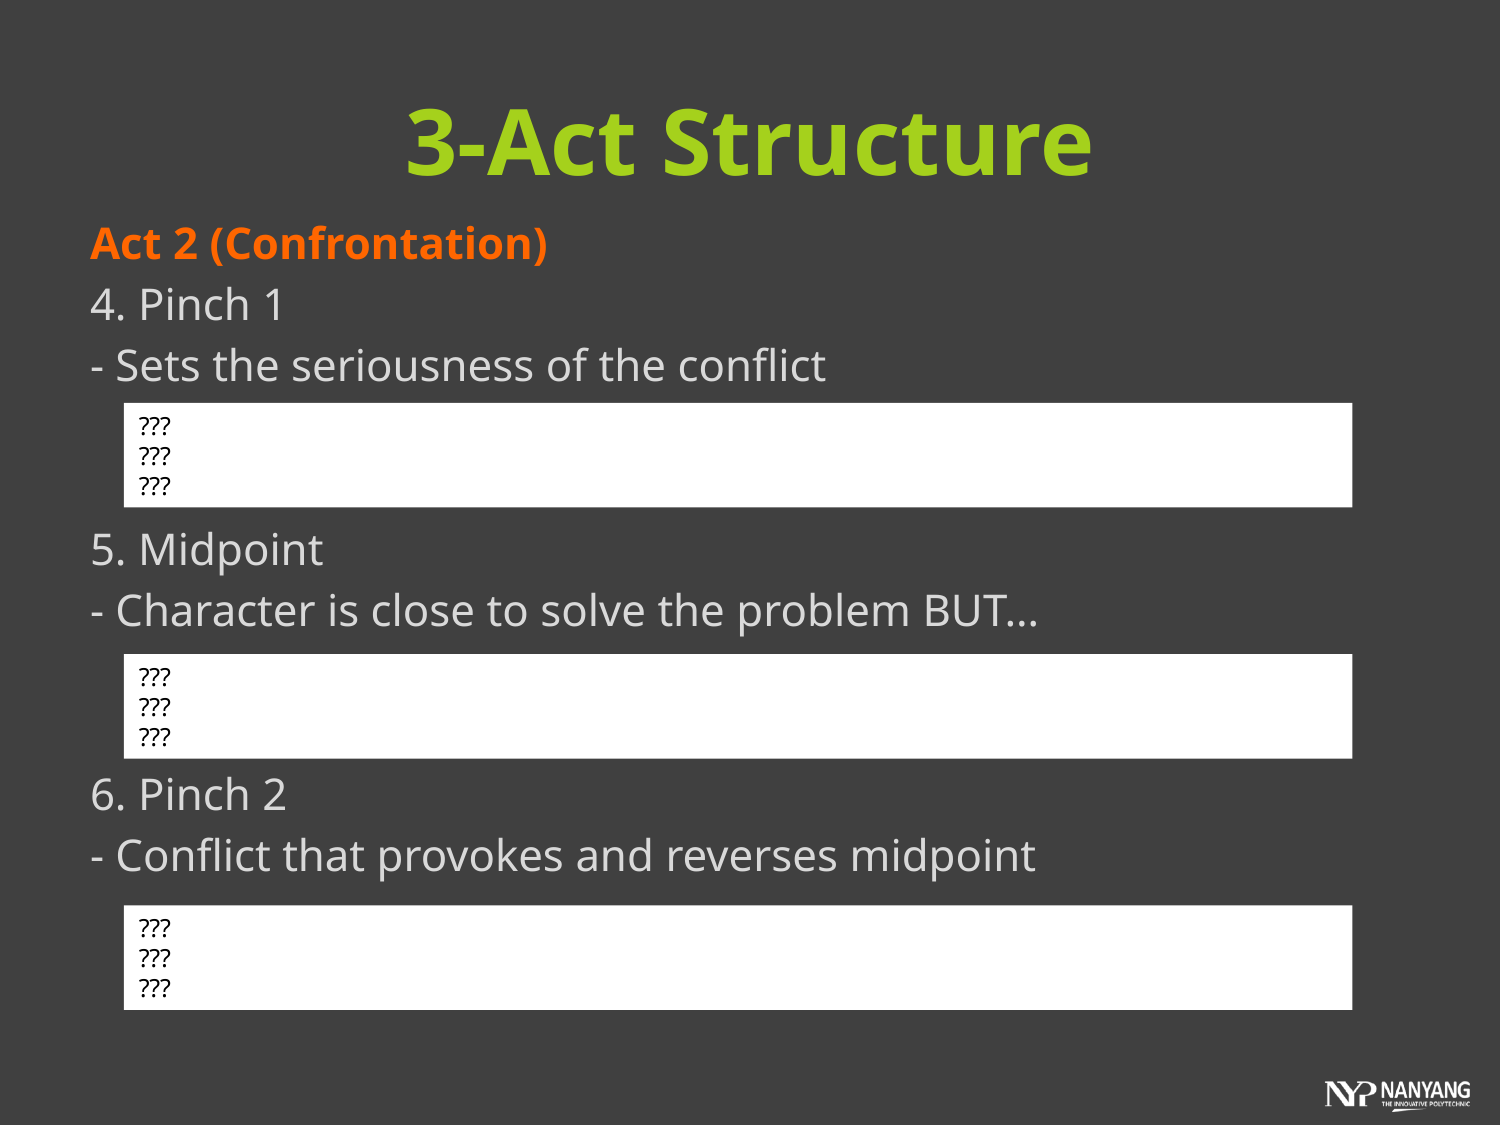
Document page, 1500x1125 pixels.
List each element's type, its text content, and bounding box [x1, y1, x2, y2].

picture [1315, 1072, 1479, 1121]
text_box ??? ??? ??? [123, 402, 1353, 508]
list Act 2 (Confrontation) 4. Pinch 1 - Sets the seriousness of the conflict 5. Midpoint - Character is close to solve the problem BUT… 6. Pinch 2 - Conflict that provokes and reverses midpoint [75, 233, 1425, 1059]
text_box ??? ??? ??? [123, 654, 1353, 759]
title 3-Act Structure [75, 45, 1425, 233]
text_box ??? ??? ??? [123, 905, 1353, 1010]
